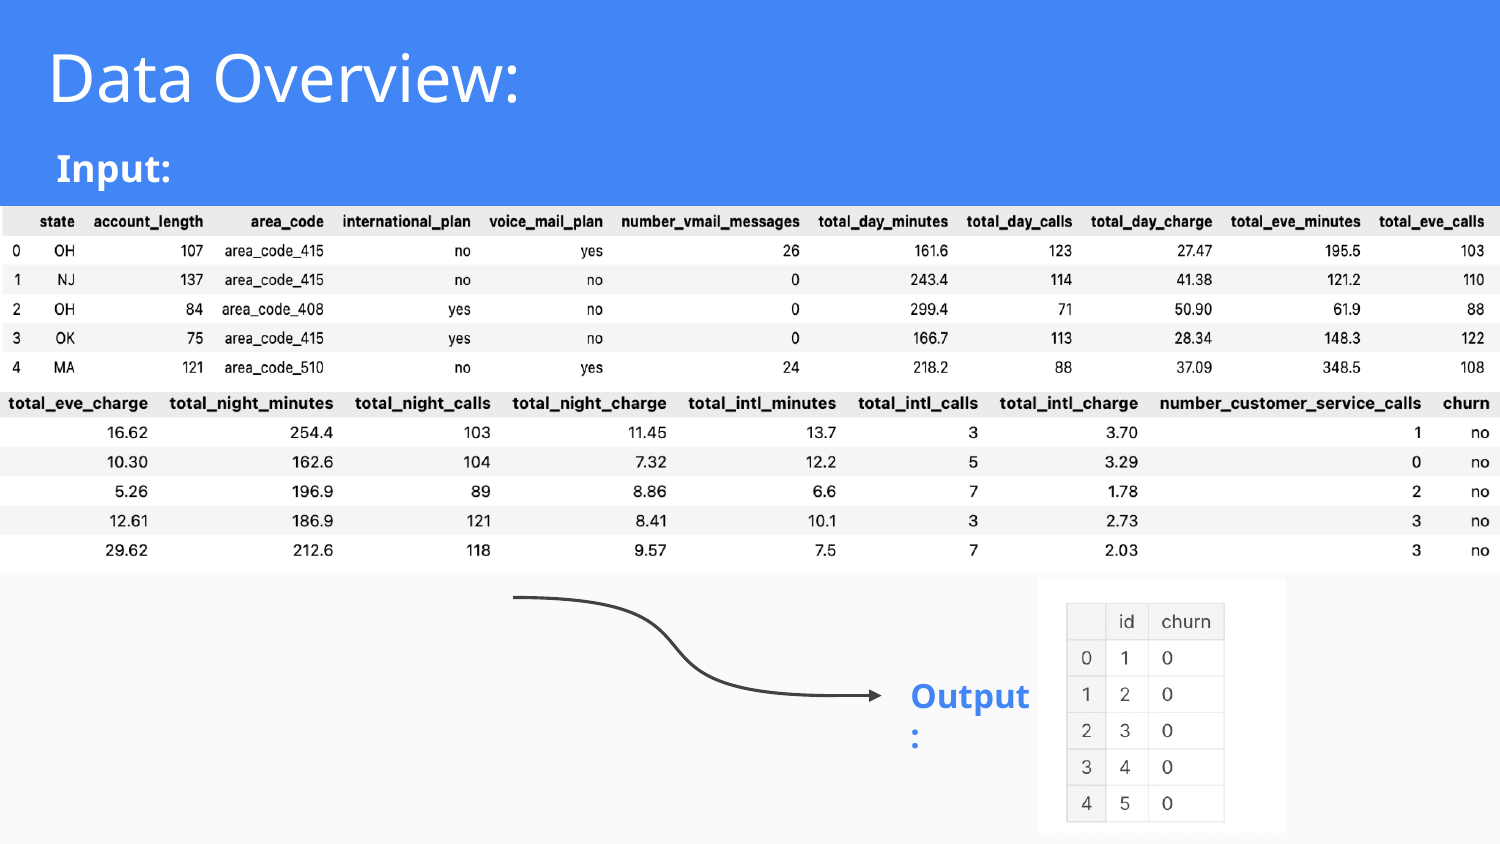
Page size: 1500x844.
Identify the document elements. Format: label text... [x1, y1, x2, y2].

text_box Output: [895, 660, 1032, 771]
picture [0, 205, 1500, 833]
title Data Overview: [32, 54, 1349, 131]
text_box Input: [41, 130, 471, 204]
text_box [512, 597, 838, 696]
